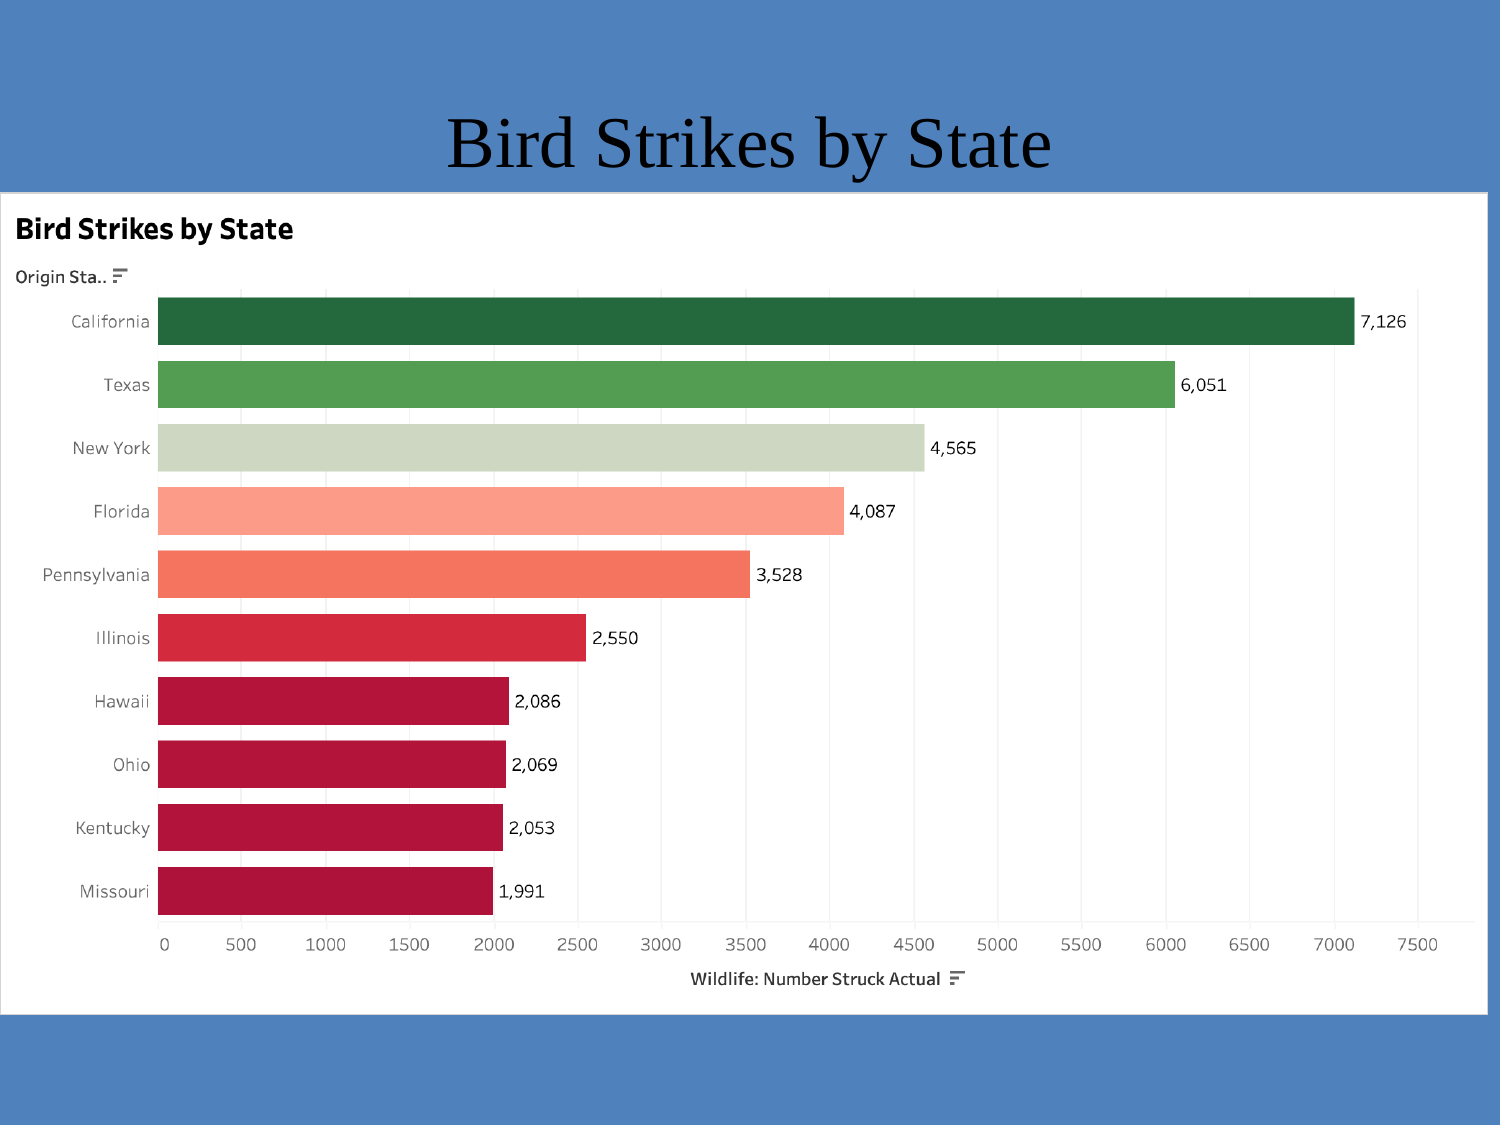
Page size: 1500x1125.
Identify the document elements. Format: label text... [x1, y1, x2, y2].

title Bird Strikes by State [75, 45, 1425, 191]
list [0, 192, 1488, 1015]
